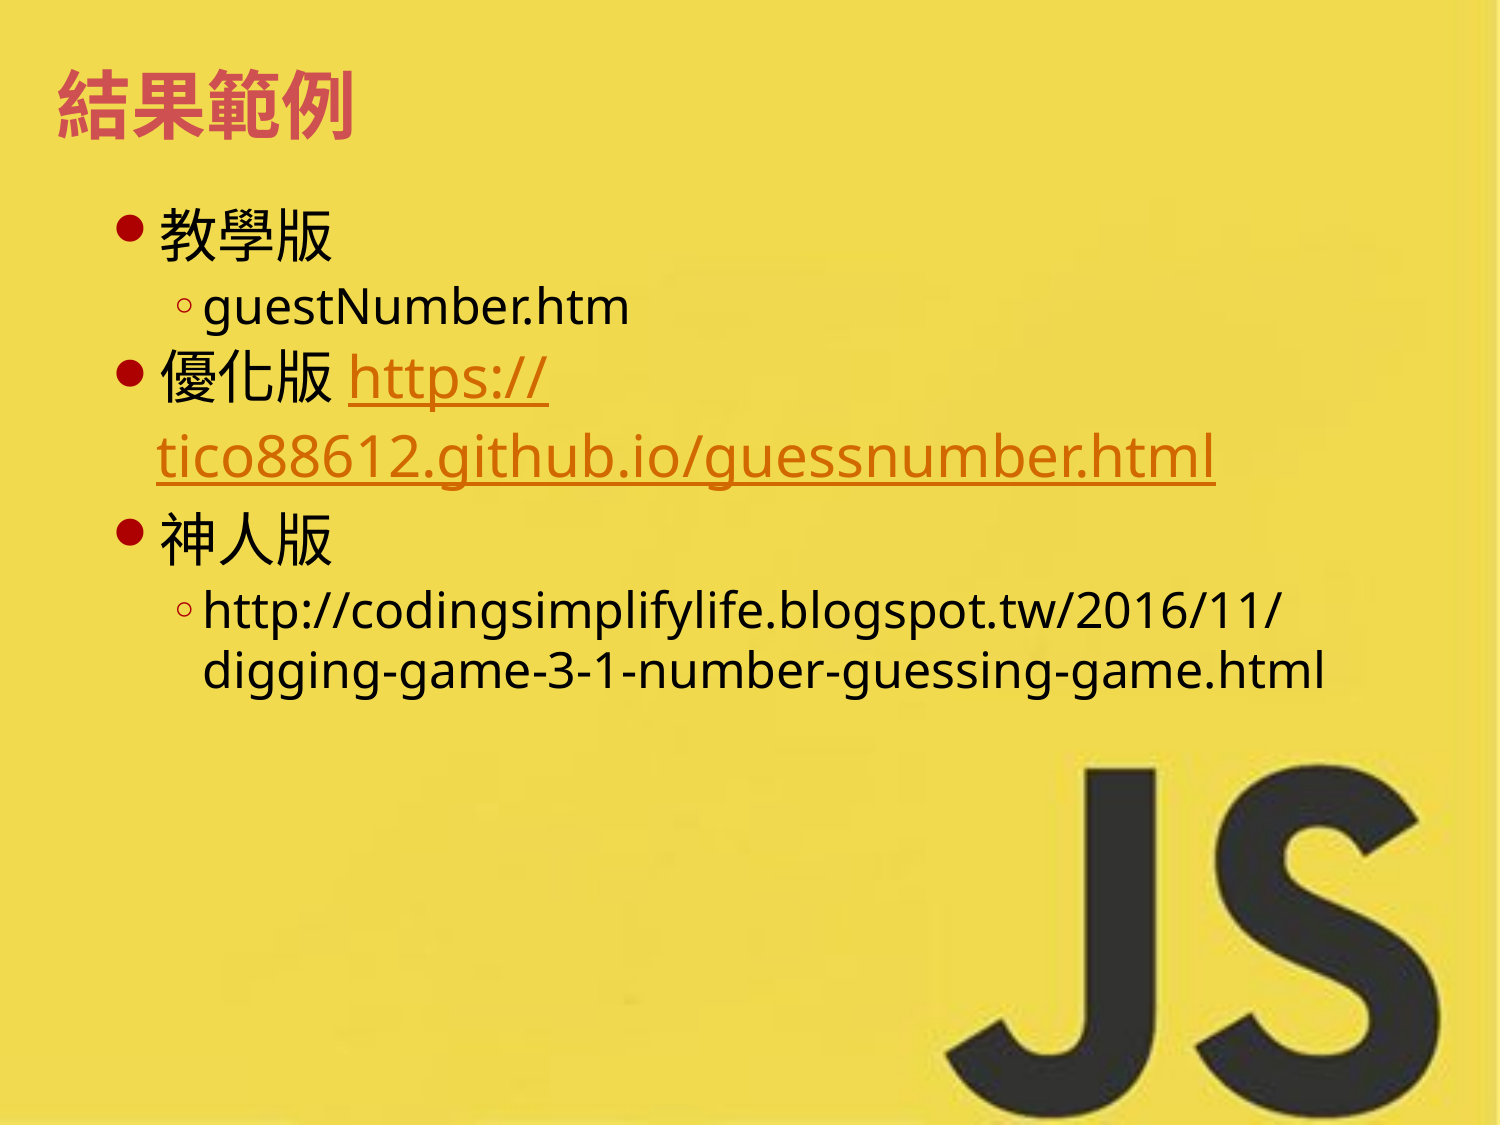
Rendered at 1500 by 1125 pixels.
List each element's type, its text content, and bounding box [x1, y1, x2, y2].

picture [0, 0, 1500, 1125]
list 教學版 guestNumber.htm 優化版https://tico88612.github.io/guessnumber.html 神人版 http://codingsimplifylife.blogspot.tw/2016/11/digging-game-3-1-number-guessing-game.html [82, 184, 1425, 872]
title 結果範例 [41, 0, 1384, 157]
